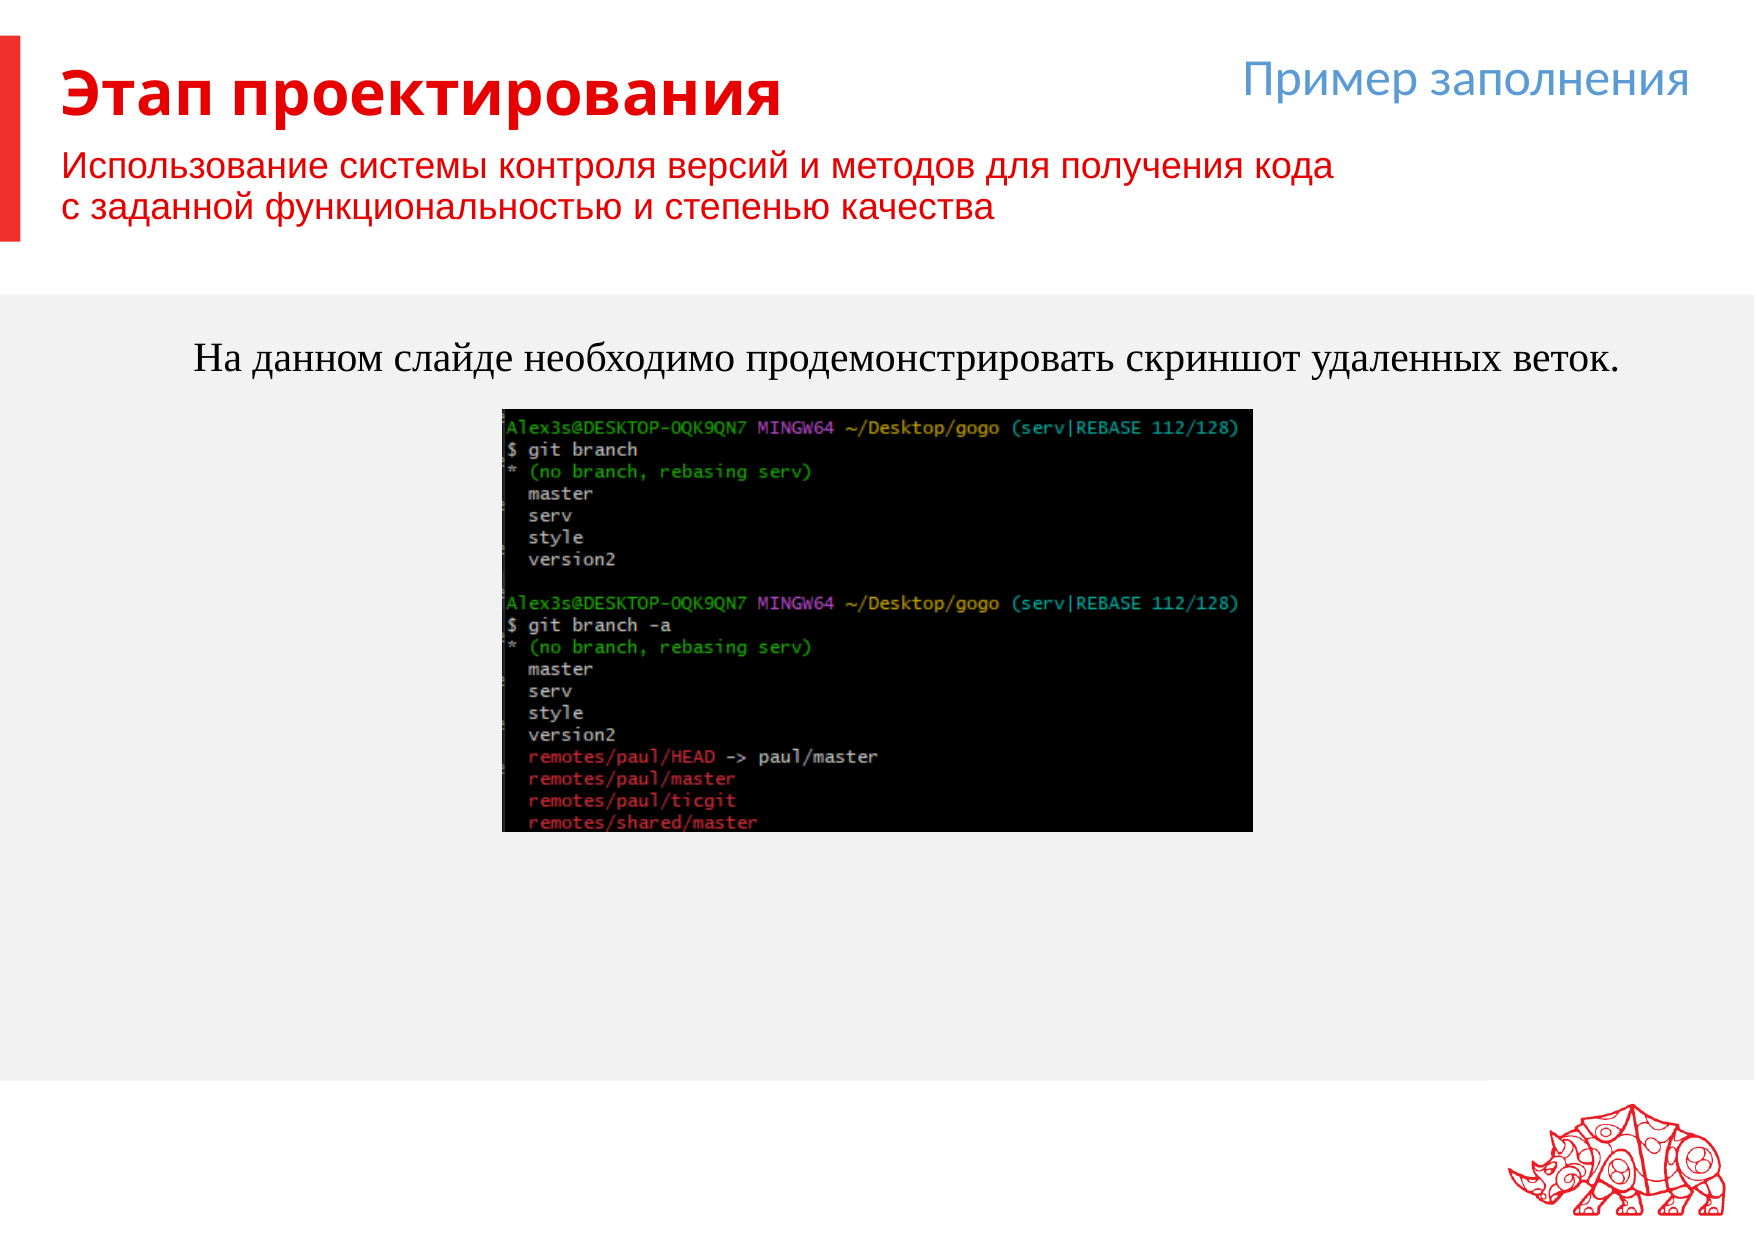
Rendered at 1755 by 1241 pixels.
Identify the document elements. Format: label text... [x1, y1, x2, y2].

text_box На данном слайде необходимо продемонстрировать скриншот удаленных веток. [60, 321, 1675, 387]
picture [501, 408, 1253, 832]
picture [1487, 1080, 1755, 1229]
text_box Пример заполнения [1650, 36, 1726, 115]
title Этап проектирования [60, 0, 1650, 200]
list Использование системы контроля версий и методов для получения кода с заданной функциональностью и степенью качества [44, 72, 1370, 236]
